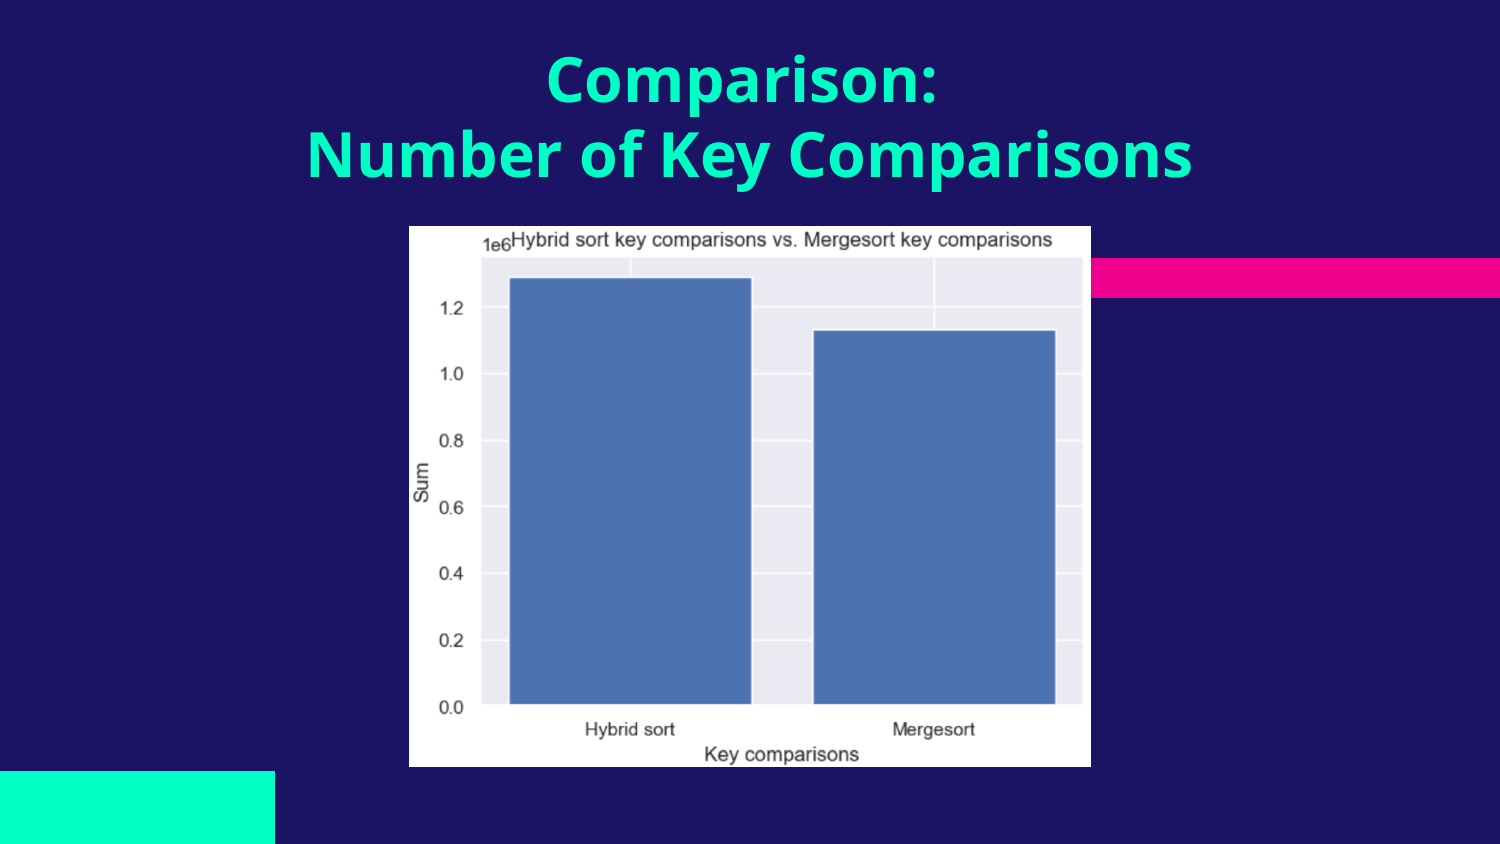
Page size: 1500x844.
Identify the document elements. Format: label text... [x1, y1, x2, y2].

picture [409, 226, 1091, 767]
title Comparison: Number of Key Comparisons [209, 25, 1291, 136]
